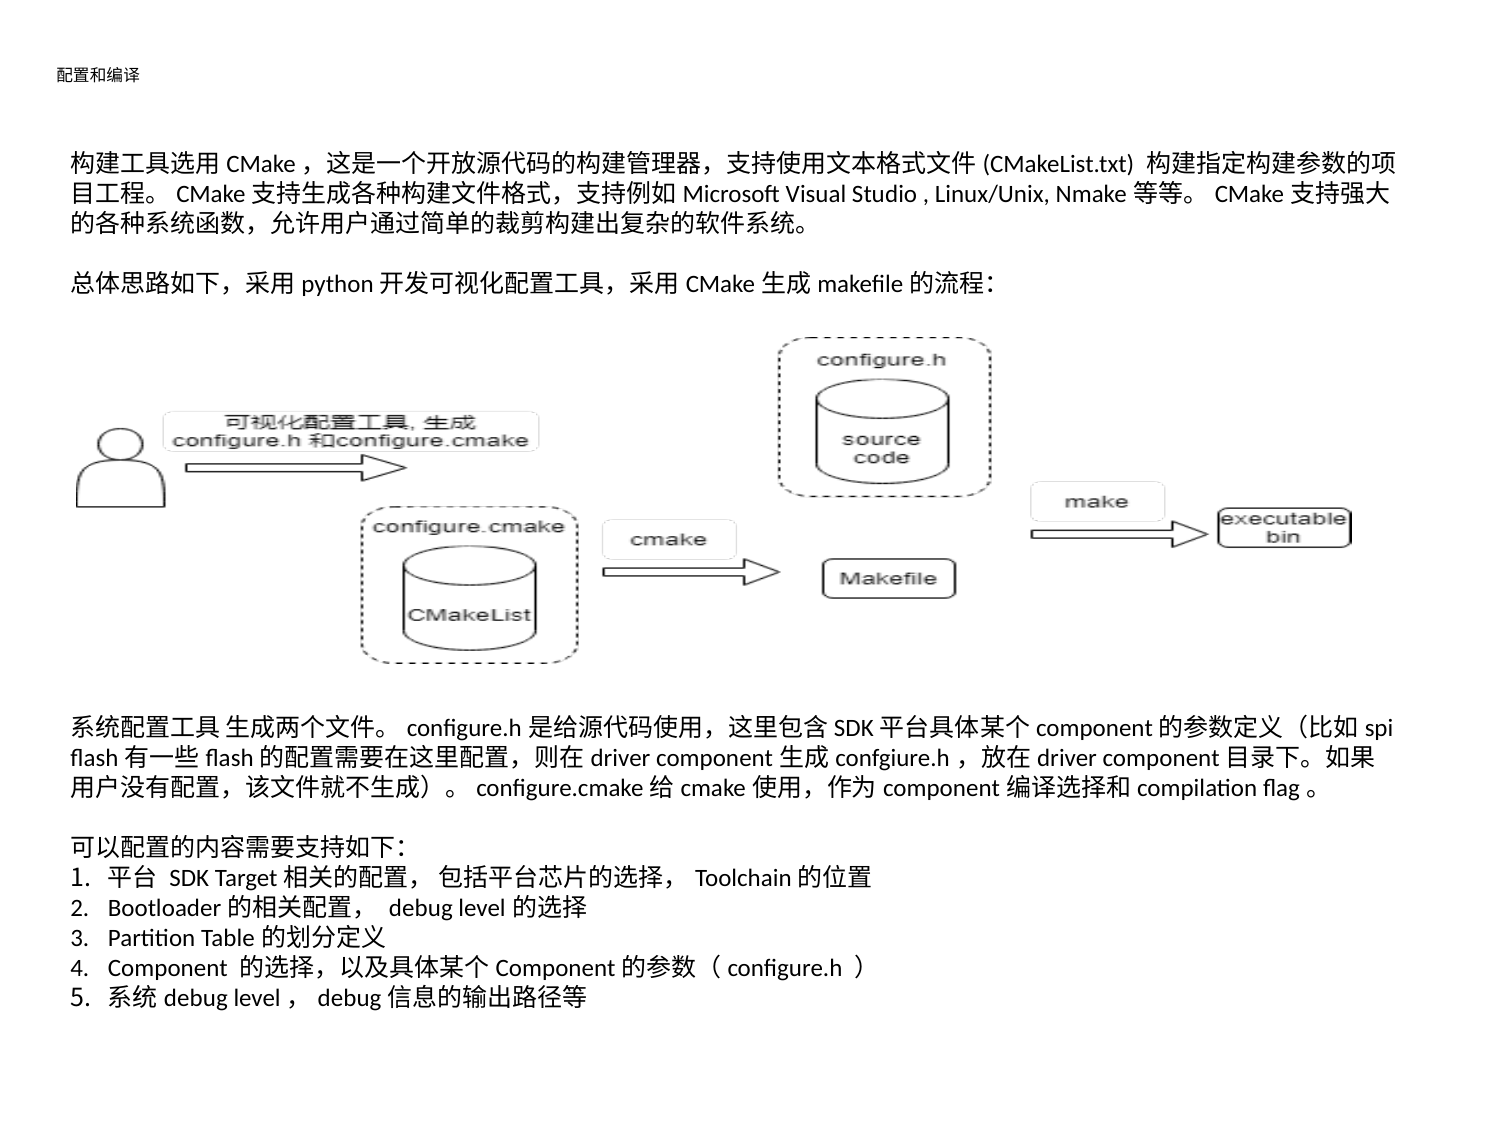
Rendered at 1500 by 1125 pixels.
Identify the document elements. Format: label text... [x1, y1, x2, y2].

text_box 构建工具选用CMake，这是一个开放源代码的构建管理器，支持使用文本格式文件(CMakeList.txt) 构建指定构建参数的项目工程。CMake支持生成各种构建文件格式，支持例如Microsoft Visual Studio , Linux/Unix, Nmake等等。CMake支持强大的各种系统函数，允许用户通过简单的裁剪构建出复杂的软件系统。 总体思路如下，采用python开发可视化配置工具，采用CMake生成makefile的流程： [55, 140, 1412, 305]
picture [76, 336, 1352, 664]
text_box 系统配置工具 生成两个文件。configure.h是给源代码使用，这里包含SDK平台具体某个component的参数定义（比如spi flash有一些flash的配置需要在这里配置，则在driver component生成confgiure.h，放在driver component目录下。如果用户没有配置，该文件就不生成）。configure.cmake给cmake使用，作为component编译选择和compilation flag。 可以配置的内容需要支持如下： 平台 SDK Target相关的配置， 包括平台芯片的选择，Toolchain的位置 Bootloader的相关配置， debug level的选择 Partition Table的划分定义 Component 的选择，以及具体某个Component的参数（configure.h ） 系统debug level，debug信息的输出路径等 [55, 704, 1412, 1019]
title 配置和编译 [41, 37, 1317, 120]
